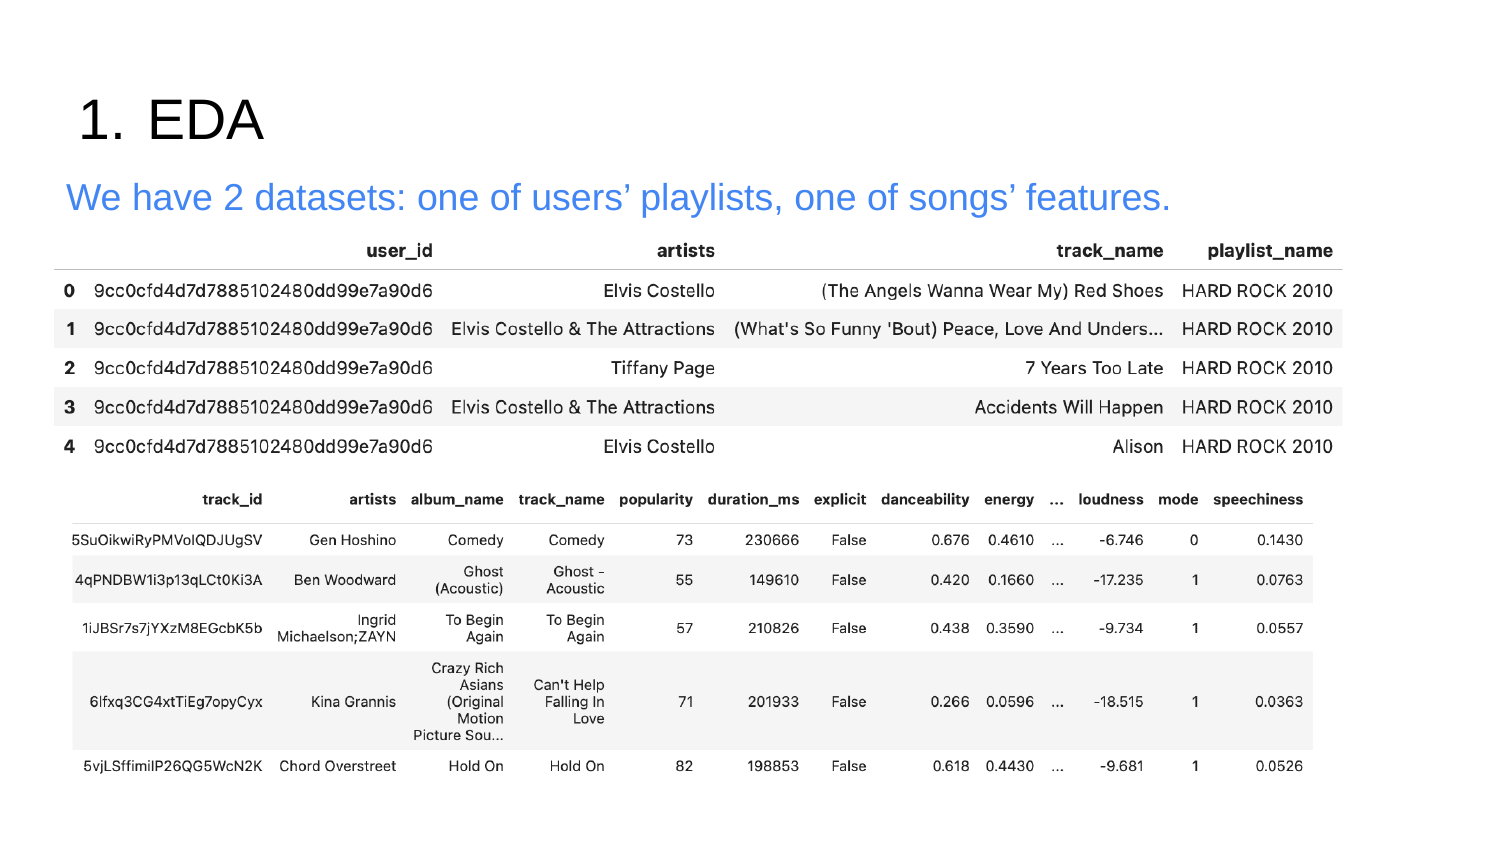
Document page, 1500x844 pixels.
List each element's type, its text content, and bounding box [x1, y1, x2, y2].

list We have 2 datasets: one of users’ playlists, one of songs’ features. [51, 154, 1449, 716]
picture [50, 226, 1357, 799]
title EDA [51, 72, 1449, 154]
